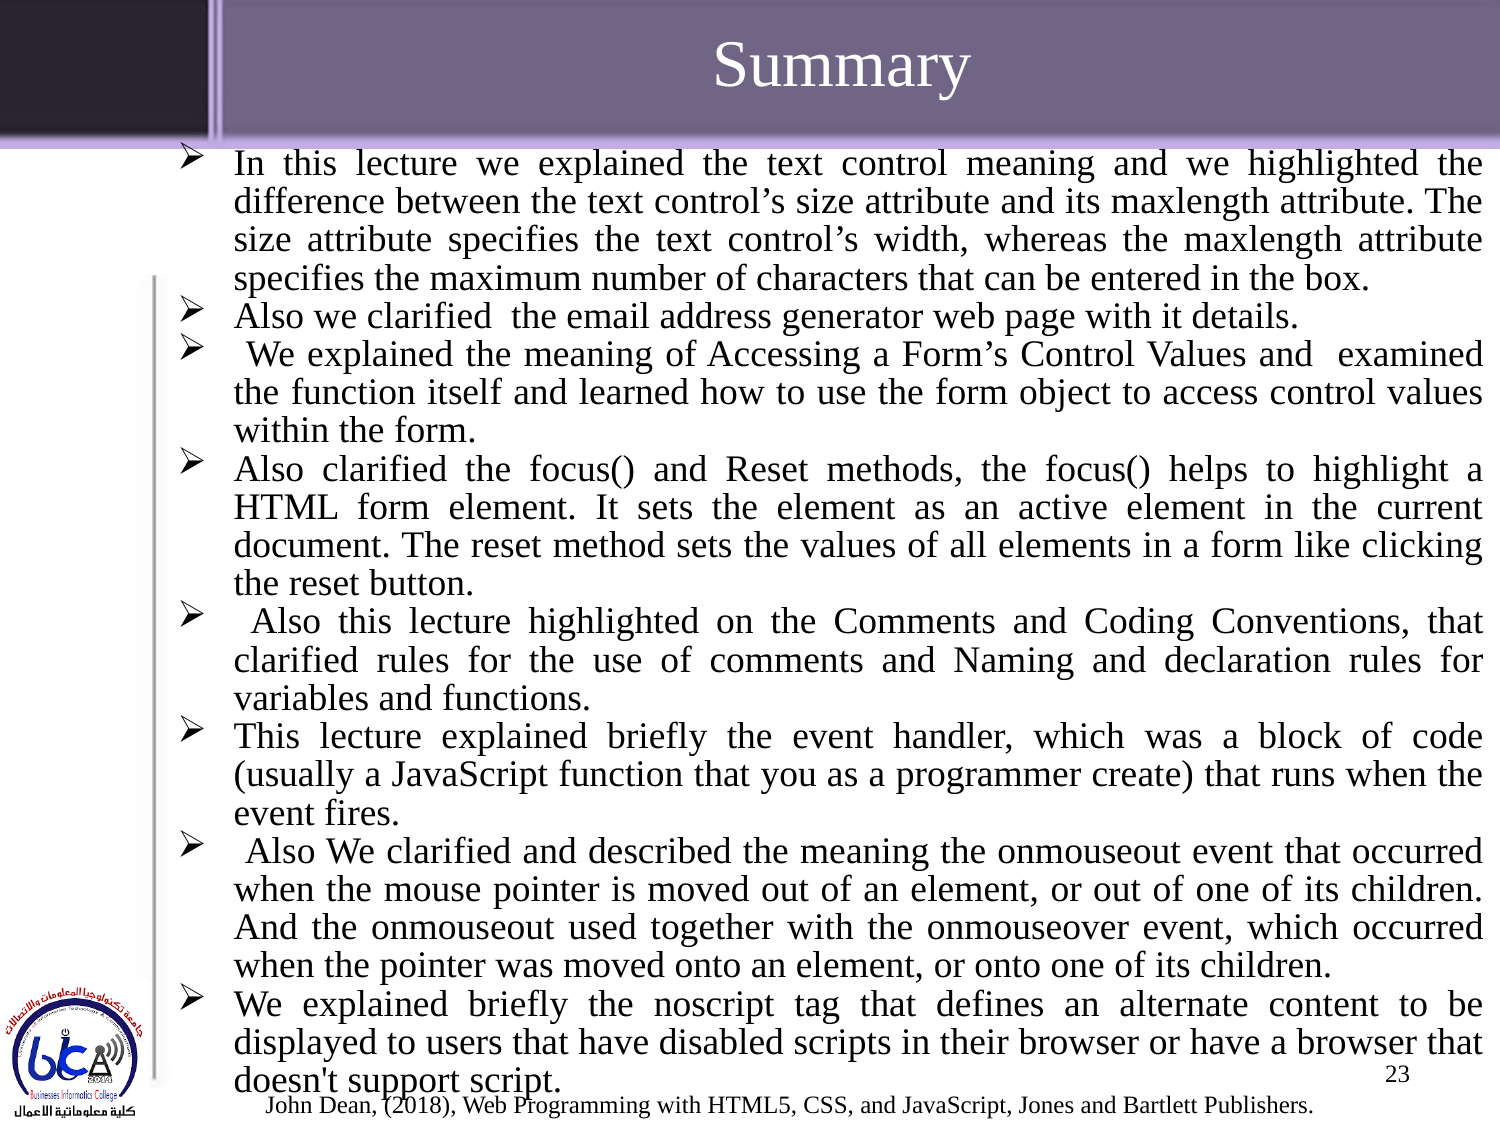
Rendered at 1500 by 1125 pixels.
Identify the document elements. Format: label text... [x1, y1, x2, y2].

picture [0, 275, 179, 1125]
picture [0, 0, 1500, 149]
footer John Dean, (2018), Web Programming with HTML5, CSS, and JavaScript, Jones and Bartlett Publishers. [212, 1087, 1363, 1121]
text_box In this lecture we explained the text control meaning and we highlighted the difference between the text control’s size attribute and its maxlength attribute. The size attribute specifies the text control’s width, whereas the maxlength attribute specifies the maximum number of characters that can be entered in the box. Also we clarified the email address generator web page with it details. We explained the meaning of Accessing a Form’s Control Values and examined the function itself and learned how to use the form object to access control values within the form. Also clarified the focus() and Reset methods, the focus() helps to highlight a HTML form element. It sets the element as an active element in the current document. The reset method sets the values of all elements in a form like clicking the reset button. Also this lecture highlighted on the Comments and Coding Conventions, that clarified rules for the use of comments and Naming and declaration rules for variables and functions. This lecture explained briefly the event handler, which was a block of code (usually a JavaScript function that you as a programmer create) that runs when the event fires. Also We clarified and described the meaning the onmouseout event that occurred when the mouse pointer is moved out of an element, or out of one of its children. And the onmouseout used together with the onmouseover event, which occurred when the pointer was moved onto an element, or onto one of its children. We explained briefly the noscript tag that defines an alternate content to be displayed to users that have disabled scripts in their browser or have a browser that doesn't support script. [162, 156, 1500, 1125]
